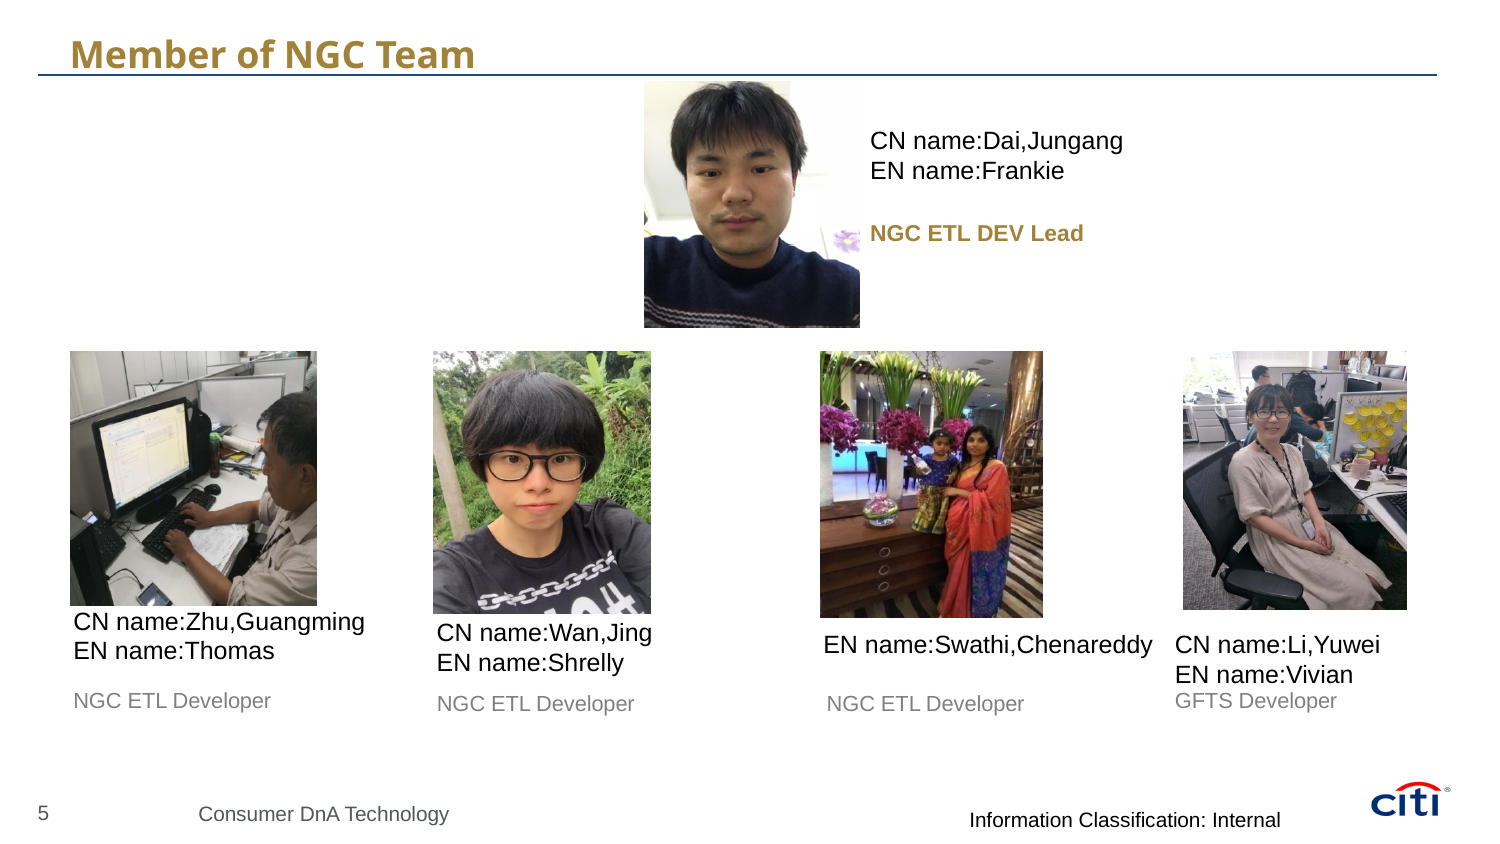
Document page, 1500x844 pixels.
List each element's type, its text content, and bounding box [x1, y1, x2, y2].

text_box [410, 679, 809, 756]
picture [1183, 351, 1407, 610]
picture [820, 351, 1044, 618]
text_box NGC ETL Developer [58, 679, 410, 756]
text_box NGC ETL DEV Lead [865, 210, 1500, 287]
picture [1367, 779, 1453, 819]
text_box NGC ETL Developer [422, 681, 786, 758]
picture [644, 81, 860, 329]
text_box NGC ETL Developer [811, 681, 1176, 758]
picture [70, 351, 317, 606]
text_box CN name:Zhu,Guangming EN name:Thomas [58, 597, 428, 673]
text_box EN name:Swathi,Chenareddy [808, 621, 1160, 666]
text_box CN name:Li,Yuwei EN name:Vivian [1160, 621, 1500, 679]
text_box Member of NGC Team [54, 23, 492, 84]
text_box GFTS Developer [1160, 679, 1500, 756]
text_box CN name:Dai,Jungang EN name:Frankie [865, 117, 1301, 192]
text_box CN name:Wan,Jing EN name:Shrelly [421, 609, 821, 684]
picture [433, 351, 651, 614]
